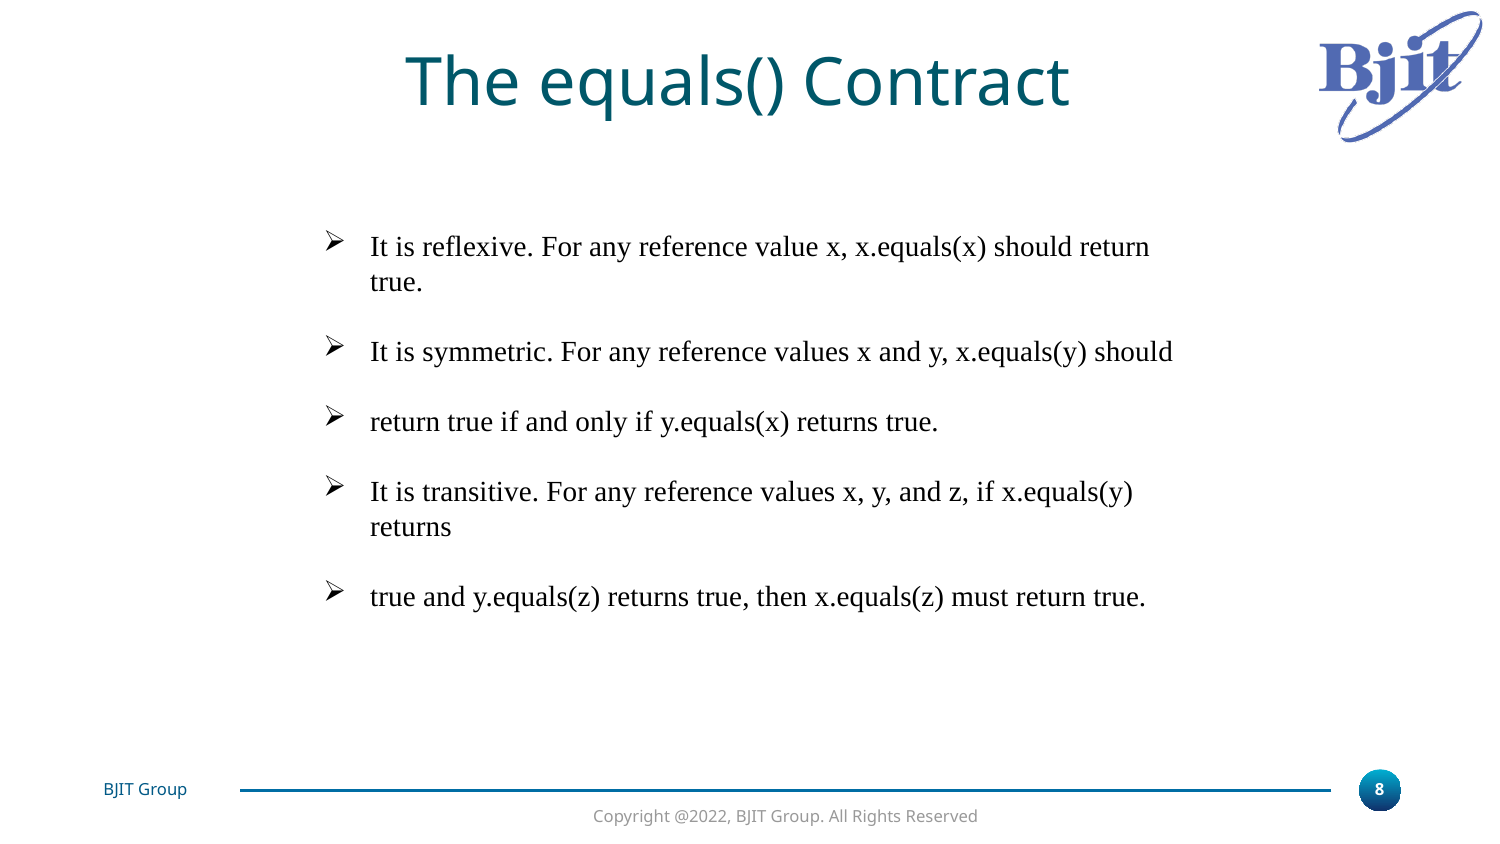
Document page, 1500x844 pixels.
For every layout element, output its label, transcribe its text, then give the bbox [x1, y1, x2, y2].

text_box The equals() Contract [200, 31, 1276, 127]
text_box It is reflexive. For any reference value x, x.equals(x) should return true. It is symmetric. For any reference values x and y, x.equals(y) should return true if and only if y.equals(x) returns true. It is transitive. For any reference values x, y, and z, if x.equals(y) returns true and y.equals(z) returns true, then x.equals(z) must return true. [308, 219, 1192, 655]
picture [124, 783, 133, 795]
picture [1319, 10, 1483, 143]
